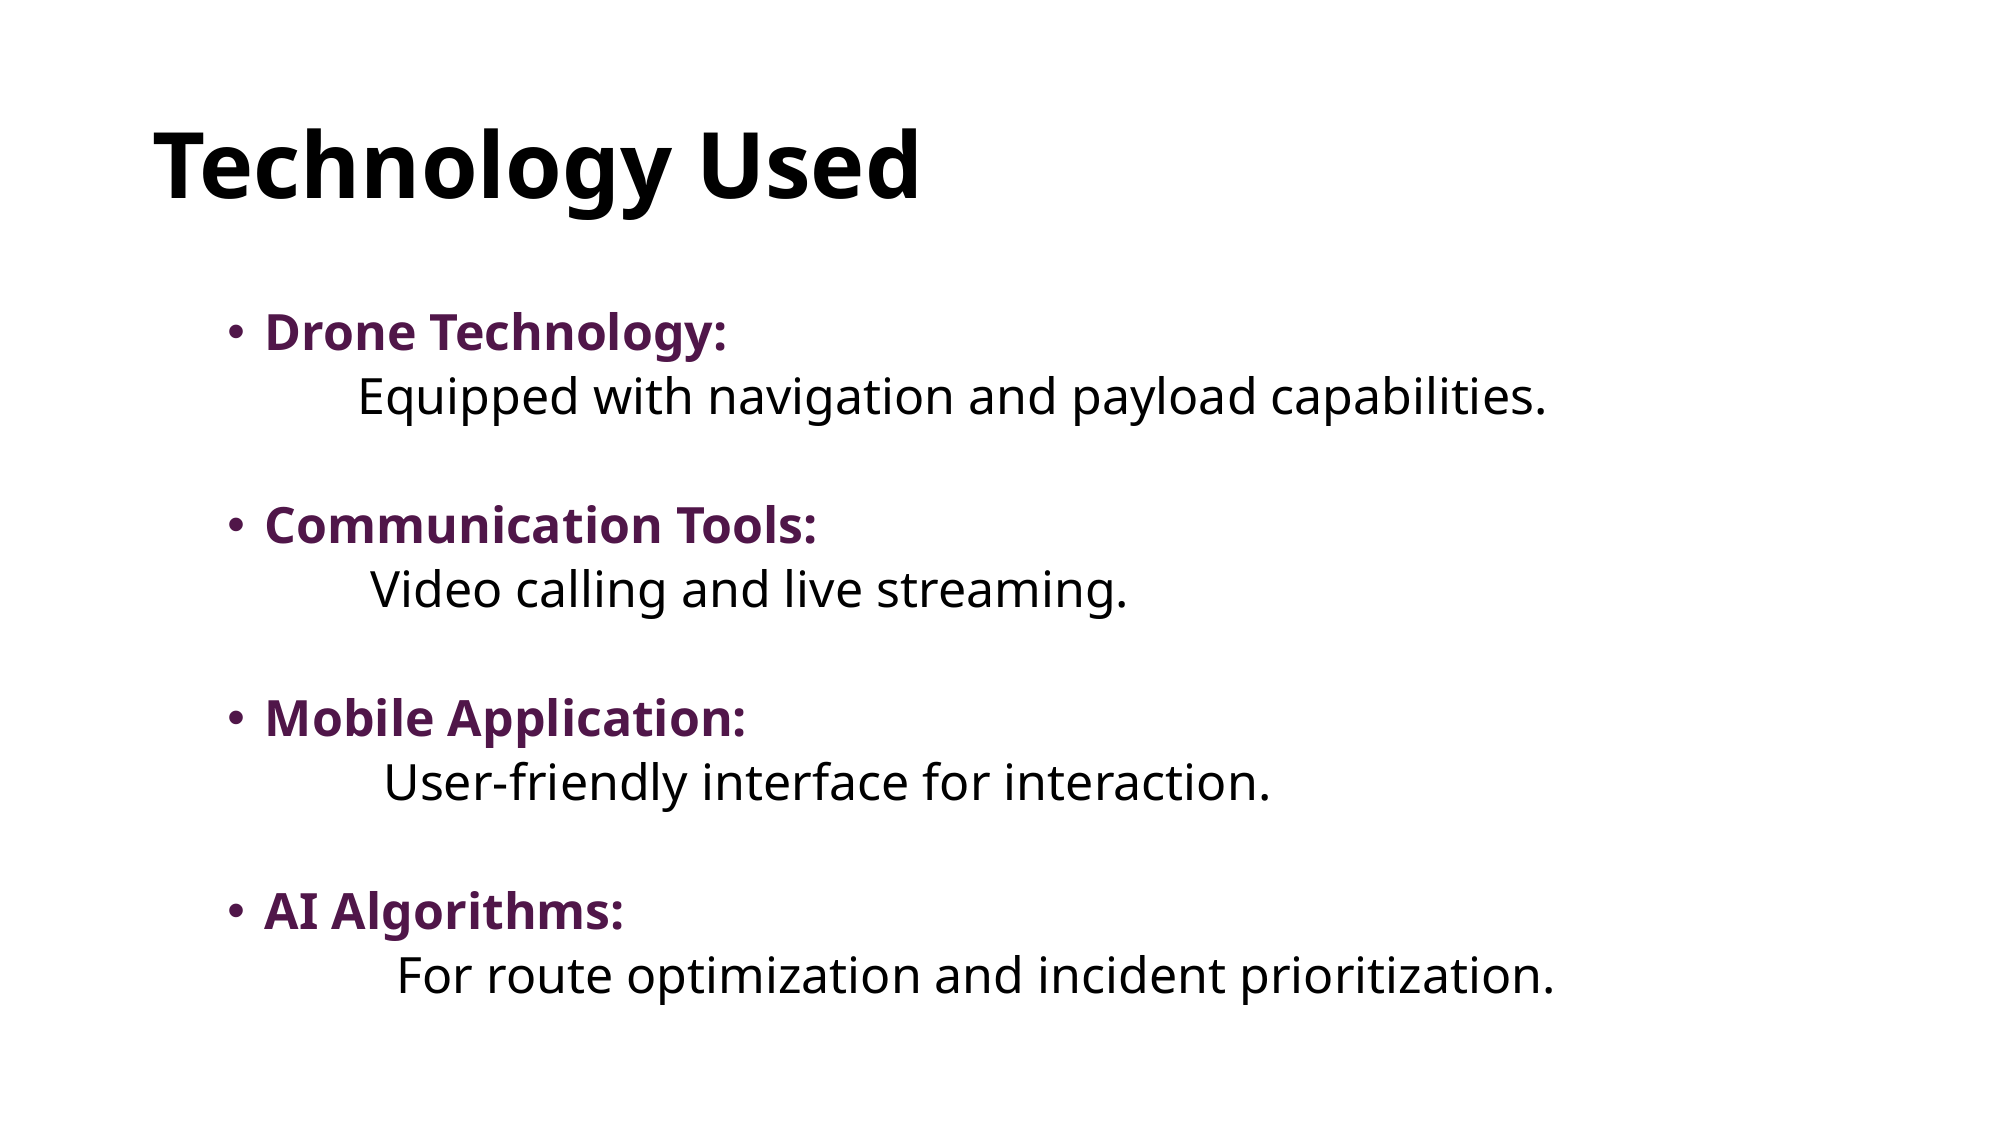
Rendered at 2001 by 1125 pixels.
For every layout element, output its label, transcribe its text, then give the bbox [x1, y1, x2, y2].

title Technology Used [137, 59, 1863, 278]
list Drone Technology: Equipped with navigation and payload capabilities. Communication Tools: Video calling and live streaming. Mobile Application: User-friendly interface for interaction. AI Algorithms: For route optimization and incident prioritization. [137, 299, 1863, 1014]
